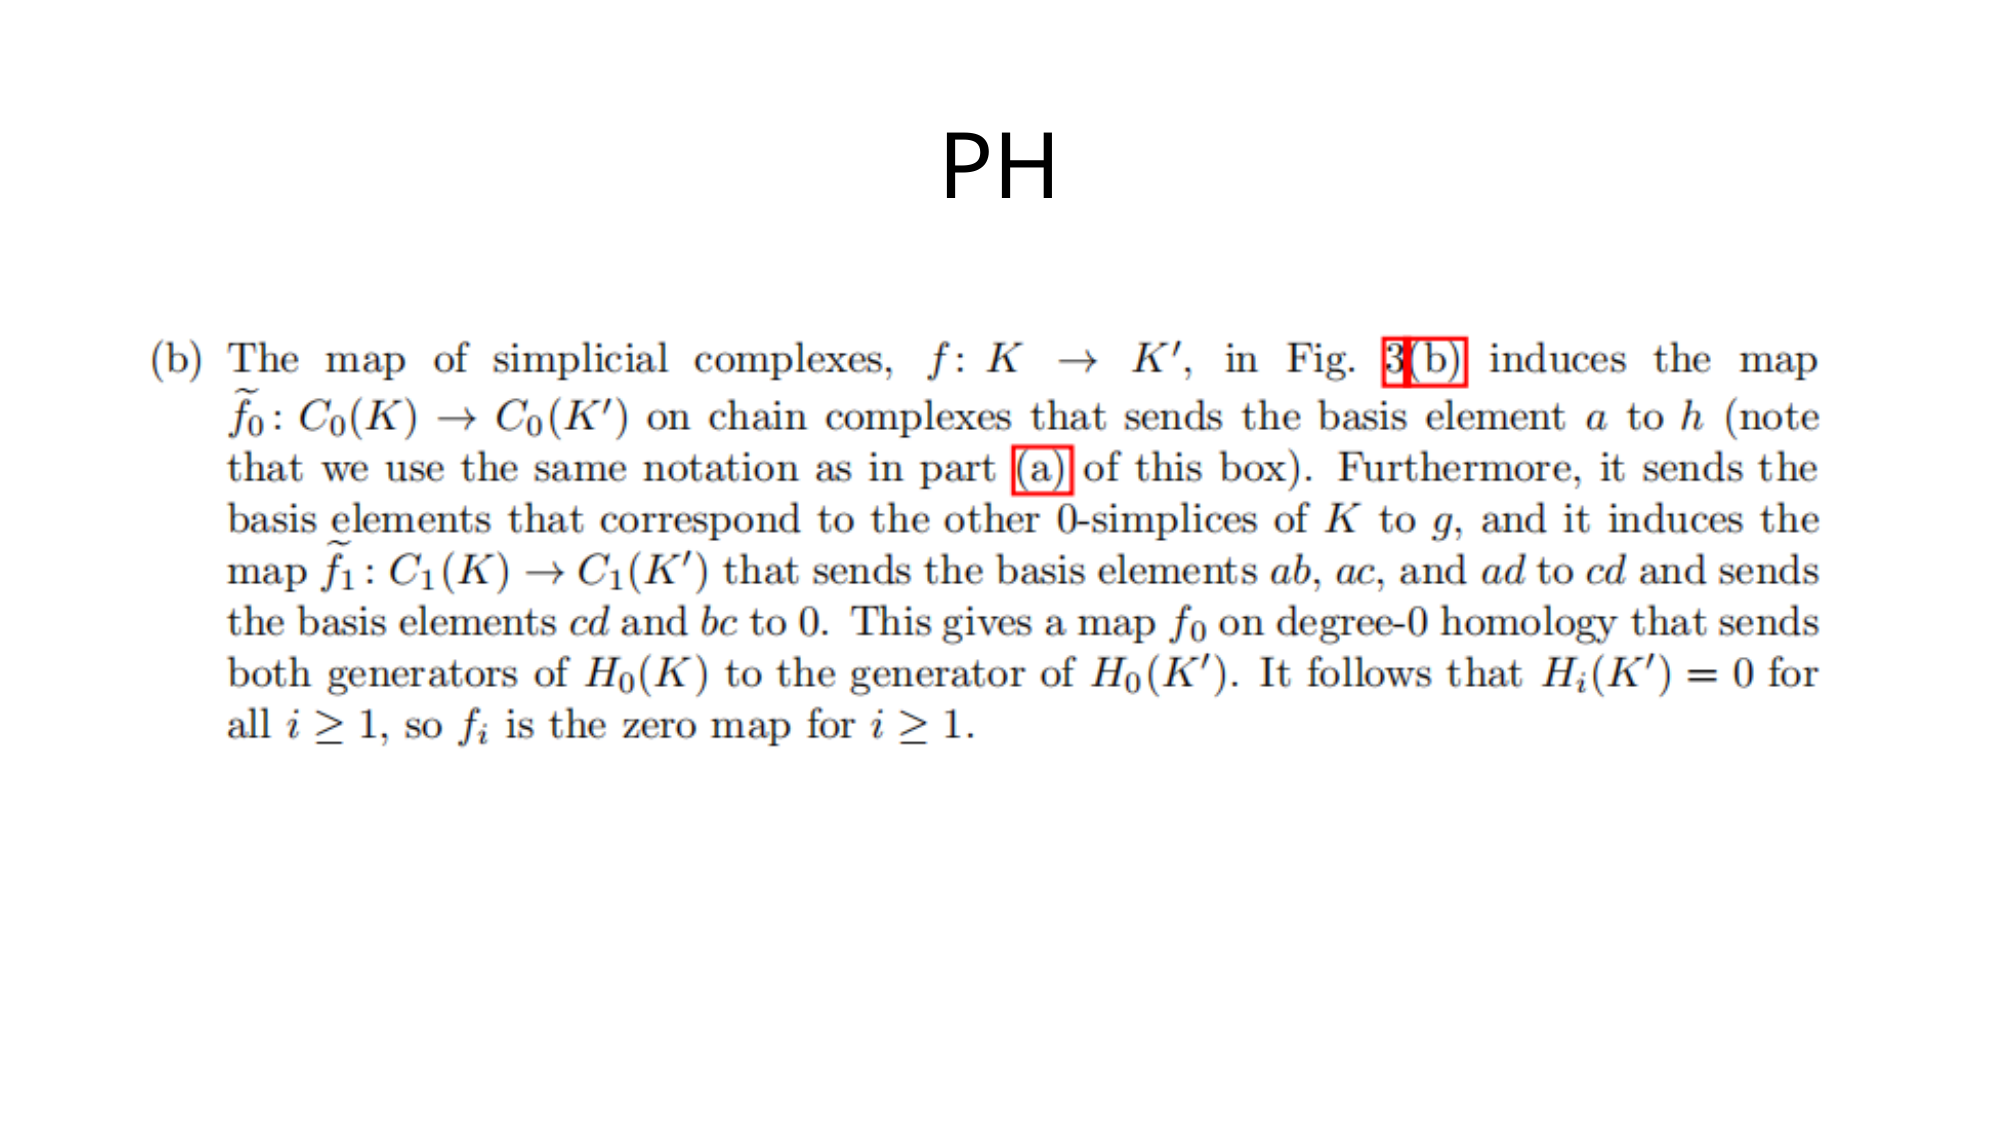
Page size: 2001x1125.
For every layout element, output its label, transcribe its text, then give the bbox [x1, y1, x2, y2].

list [137, 321, 1838, 804]
title PH [137, 59, 1863, 278]
